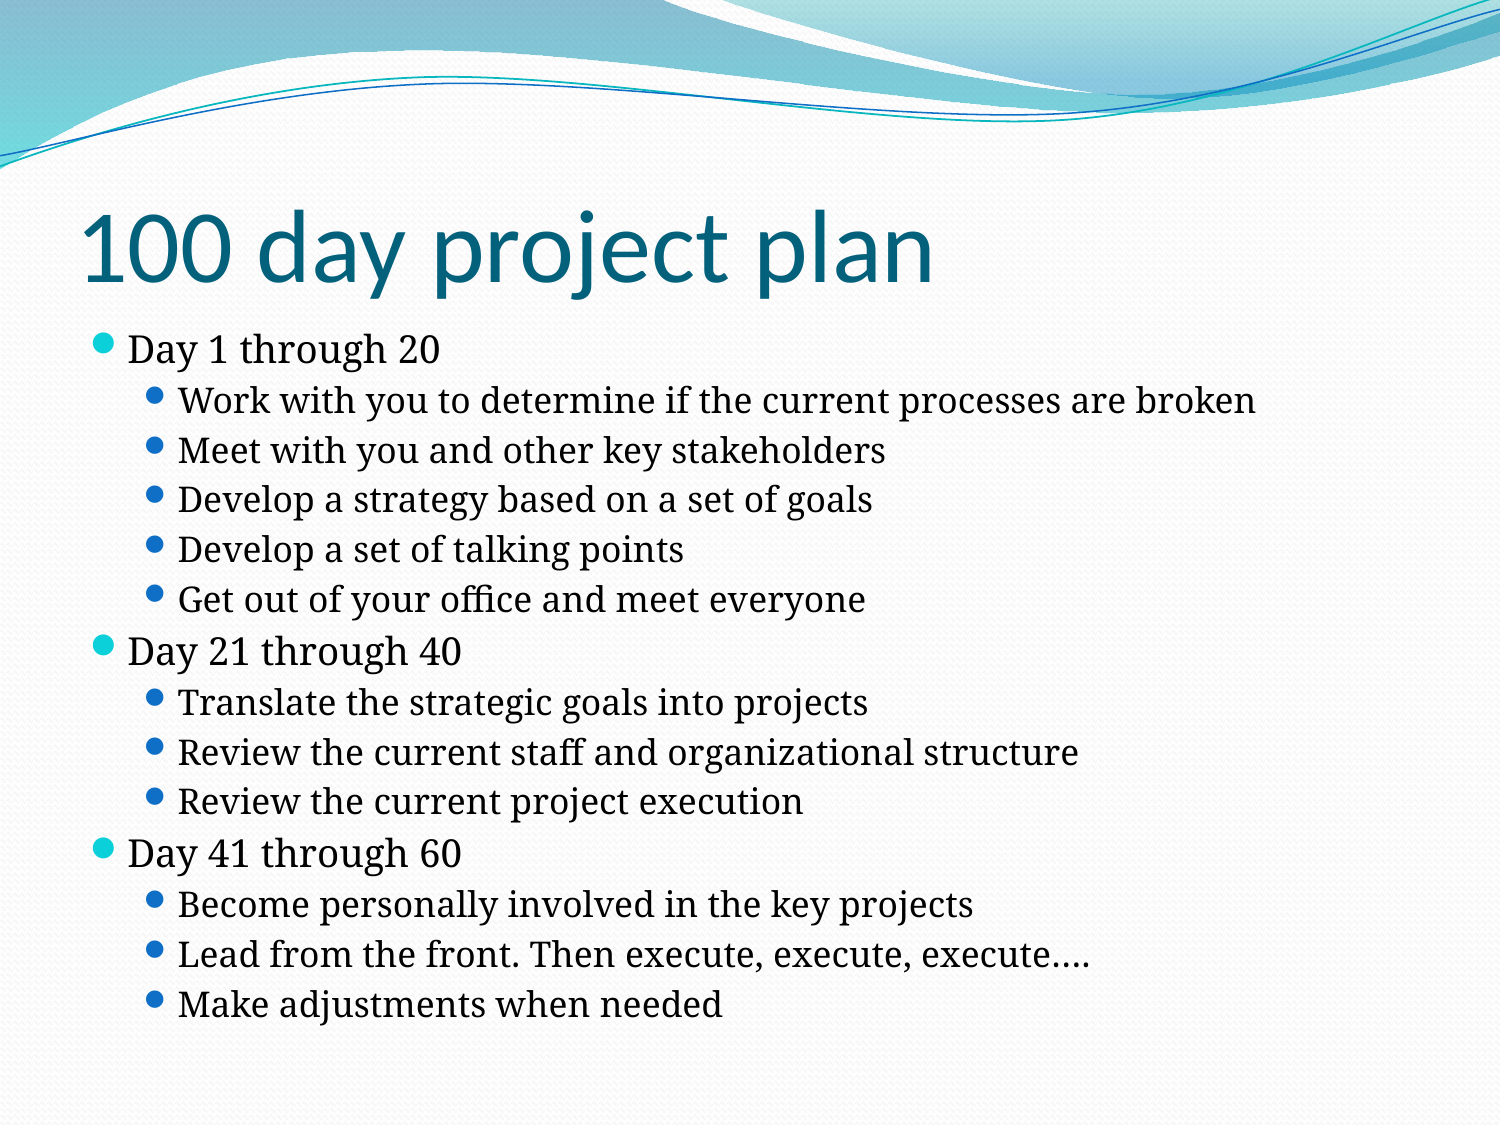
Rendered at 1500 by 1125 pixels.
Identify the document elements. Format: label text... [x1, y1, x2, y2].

list Day 1 through 20 Work with you to determine if the current processes are broken Meet with you and other key stakeholders Develop a strategy based on a set of goals Develop a set of talking points Get out of your office and meet everyone Day 21 through 40 Translate the strategic goals into projects Review the current staff and organizational structure Review the current project execution Day 41 through 60 Become personally involved in the key projects Lead from the front. Then execute, execute, execute…. Make adjustments when needed [75, 317, 1425, 1038]
title 100 day project plan [75, 115, 1425, 303]
